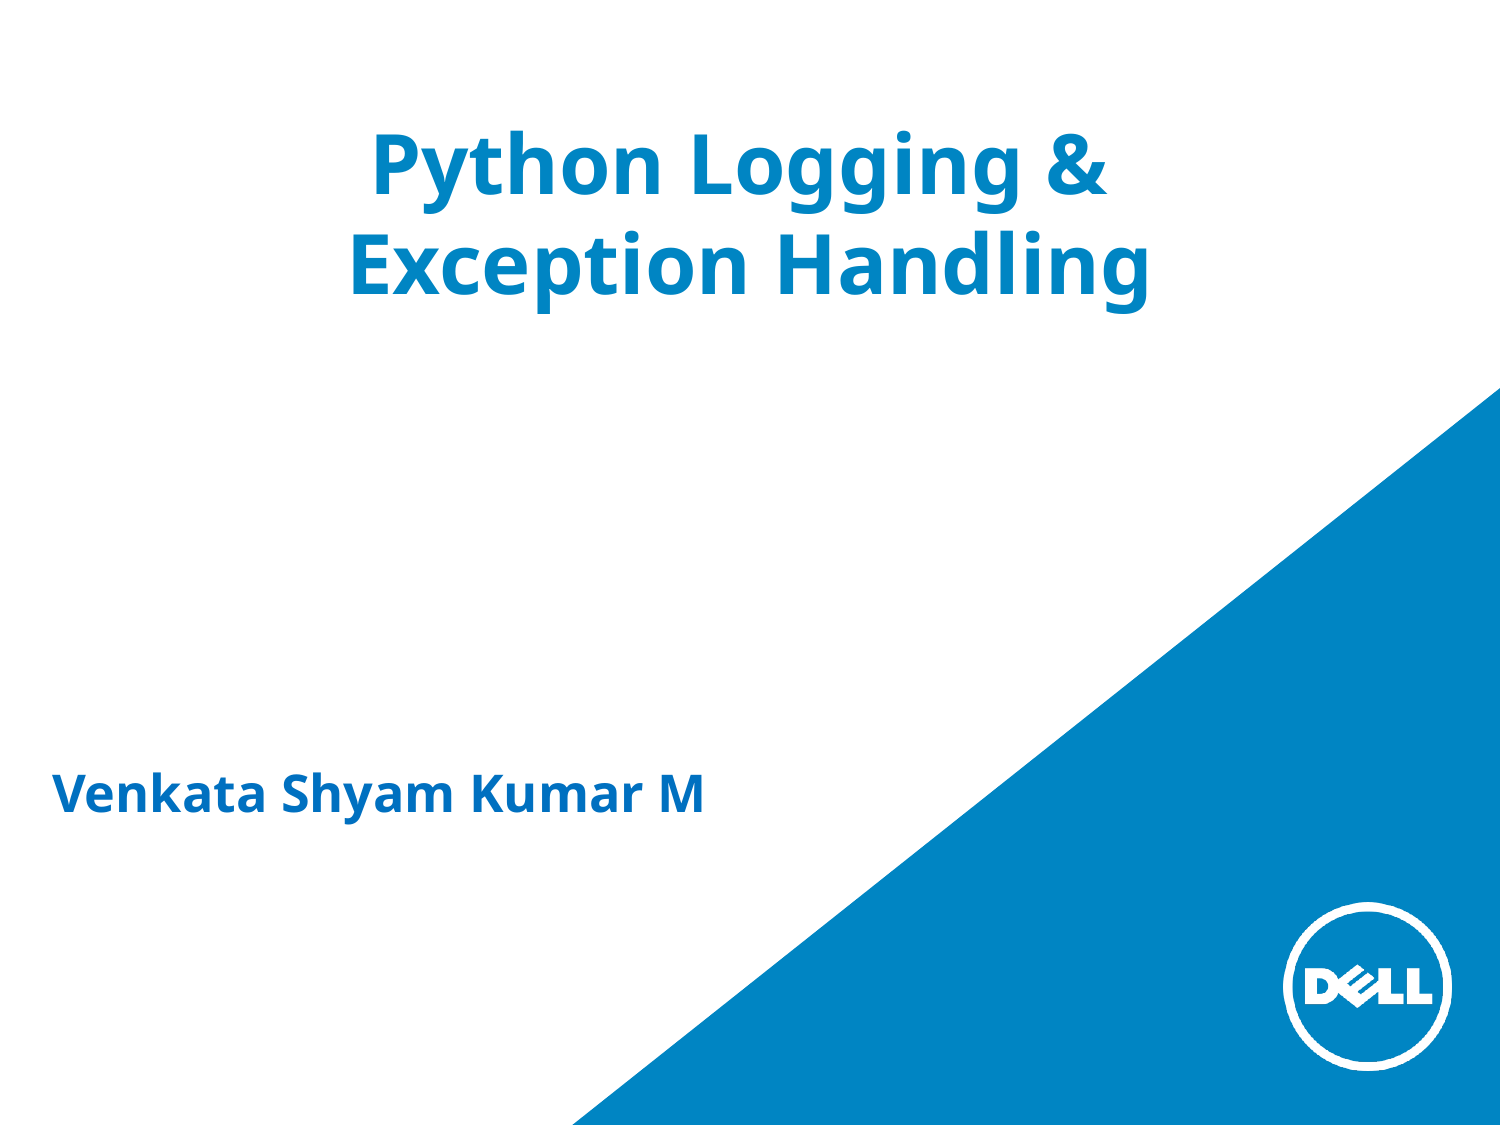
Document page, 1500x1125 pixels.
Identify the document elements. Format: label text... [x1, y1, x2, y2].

picture [1284, 903, 1451, 1070]
subtitle Venkata Shyam Kumar M [51, 760, 906, 825]
title Python Logging & Exception Handling [0, 110, 1500, 392]
